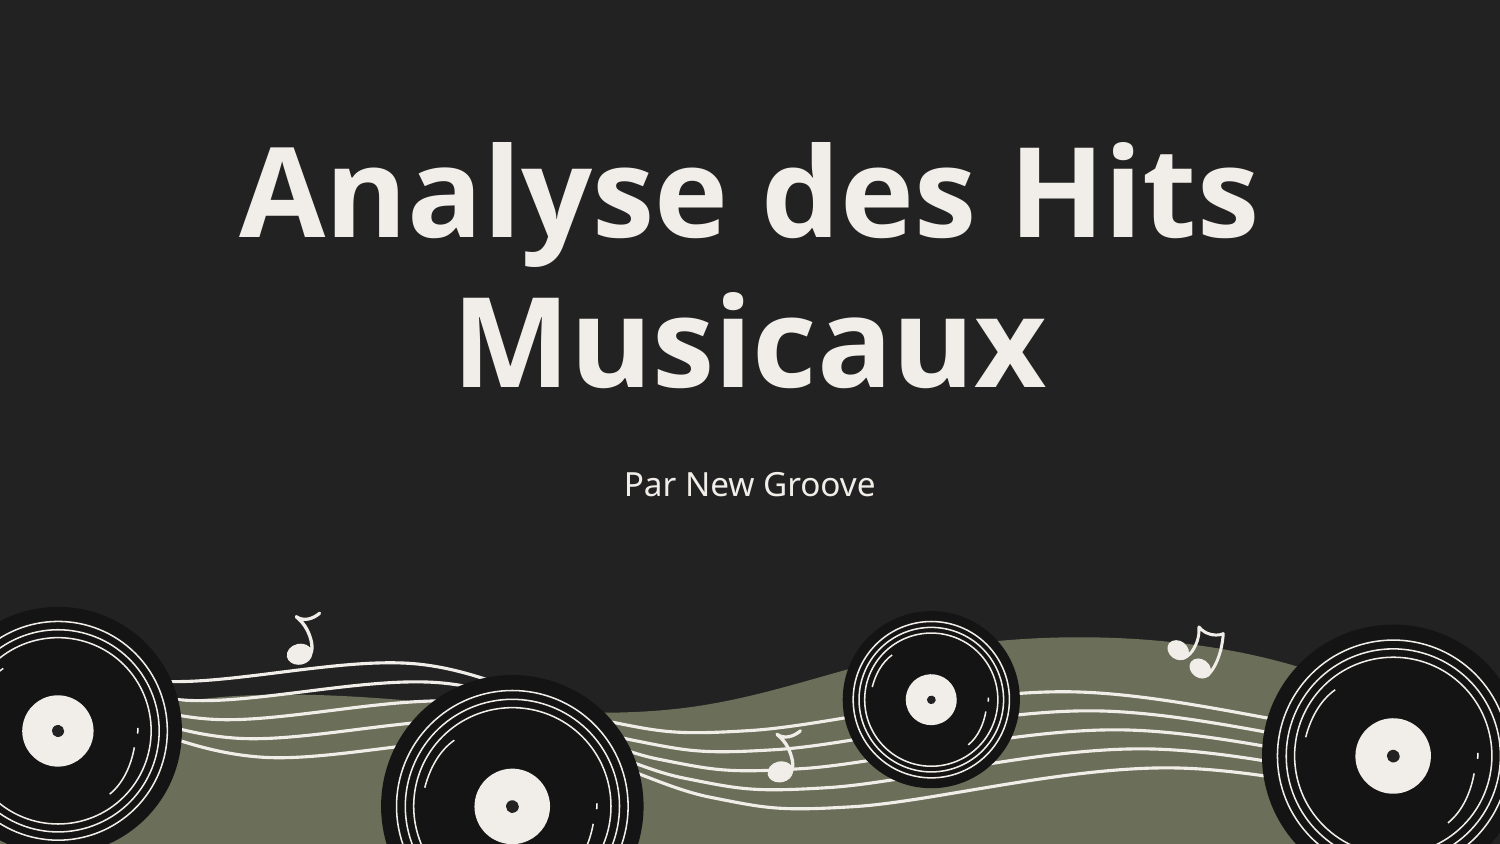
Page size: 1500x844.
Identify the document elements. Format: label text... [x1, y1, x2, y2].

text_box [286, 611, 321, 665]
text_box [767, 729, 802, 783]
title Analyse des Hits Musicaux [187, 88, 1313, 436]
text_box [842, 602, 1021, 798]
subtitle Par New Groove [352, 441, 1148, 519]
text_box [1165, 625, 1226, 679]
